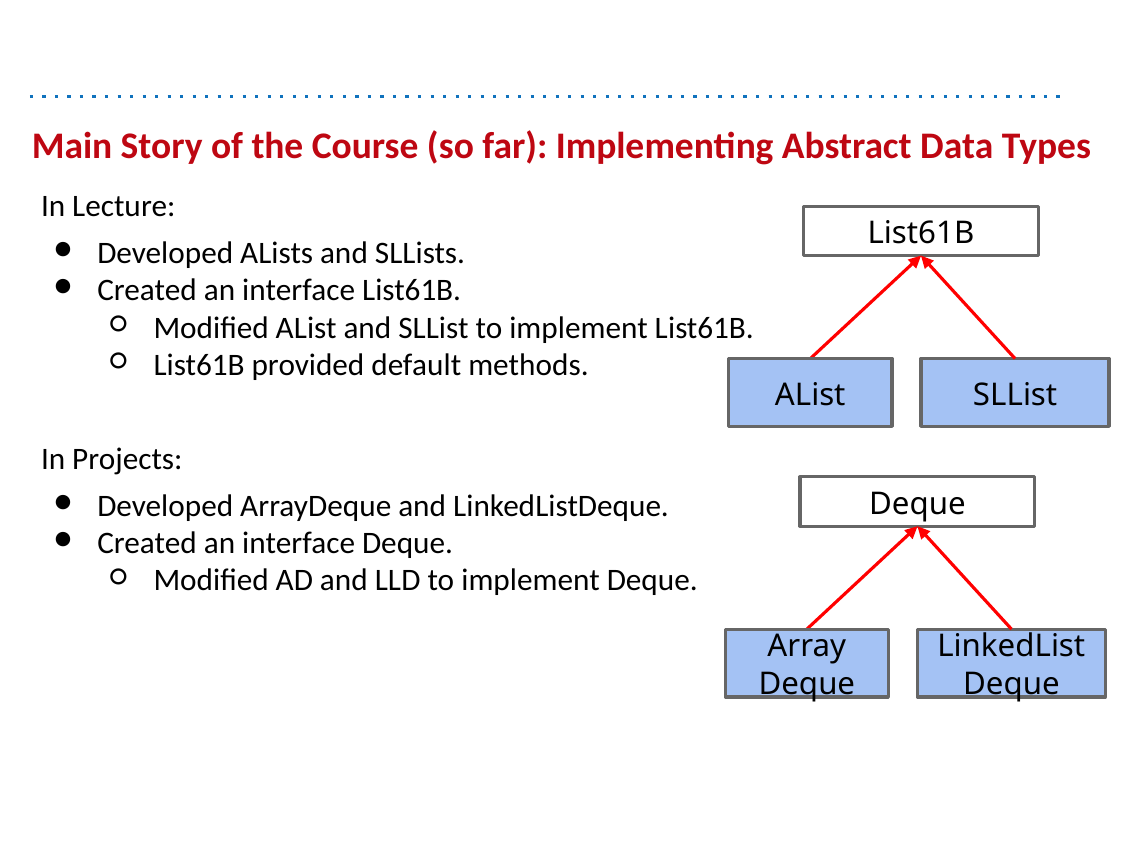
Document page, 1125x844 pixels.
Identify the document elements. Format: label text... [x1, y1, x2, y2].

list In Lecture: Developed ALists and SLLists. Created an interface List61B. Modified AList and SLList to implement List61B. List61B provided default methods. In Projects: Developed ArrayDeque and LinkedListDeque. Created an interface Deque. Modified AD and LLD to implement Deque. [29, 173, 1069, 685]
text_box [917, 526, 1012, 630]
text_box Deque [800, 476, 1035, 527]
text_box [810, 255, 919, 359]
text_box AList [728, 358, 892, 427]
title Main Story of the Course (so far): Implementing Abstract Data Types [20, 116, 1110, 178]
text_box Array Deque [725, 629, 889, 698]
text_box SLList [921, 358, 1109, 427]
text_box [806, 526, 915, 630]
text_box LinkedList Deque [917, 629, 1106, 698]
text_box List61B [803, 206, 1039, 256]
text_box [920, 255, 1016, 359]
